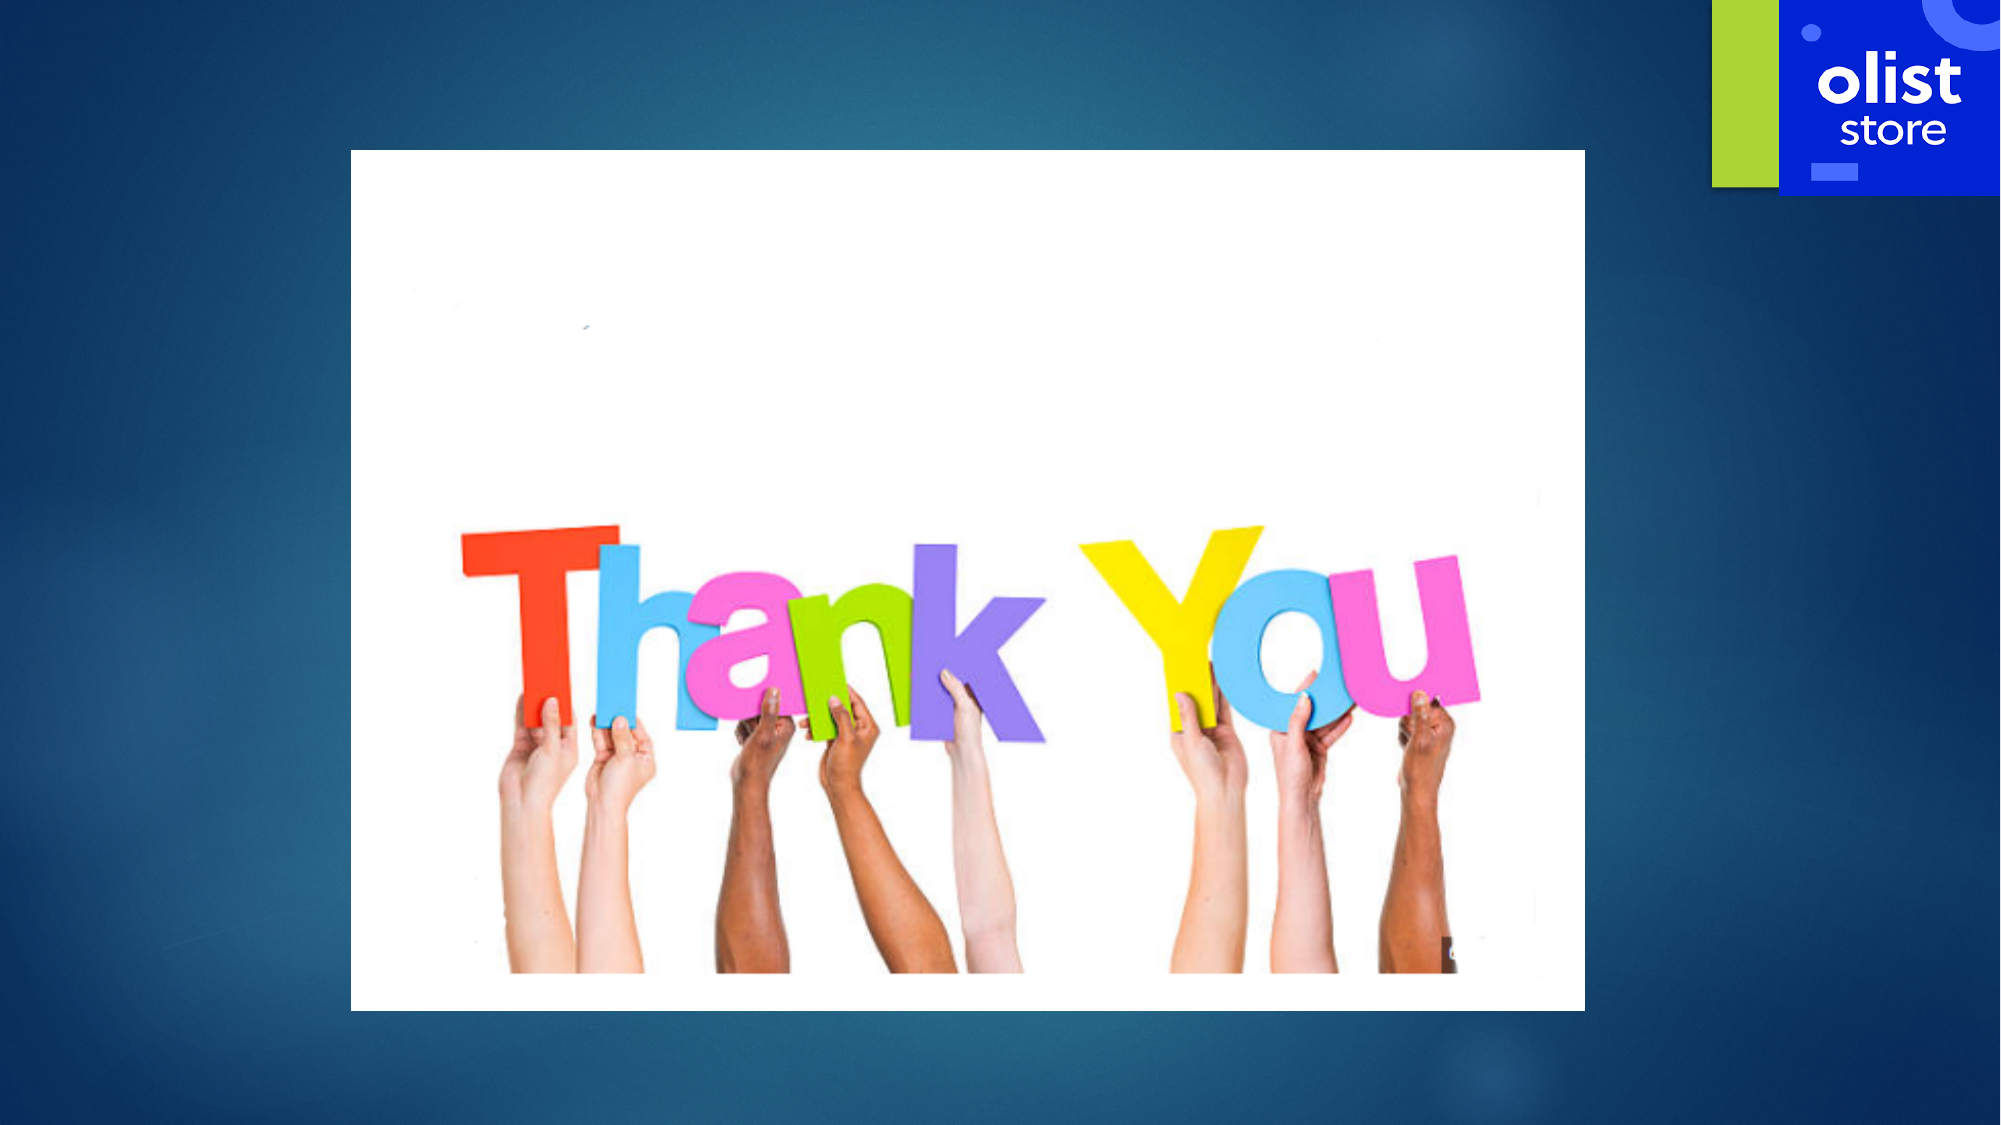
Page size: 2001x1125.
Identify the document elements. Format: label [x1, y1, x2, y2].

picture [0, 0, 1585, 1125]
picture [1778, 0, 2000, 196]
